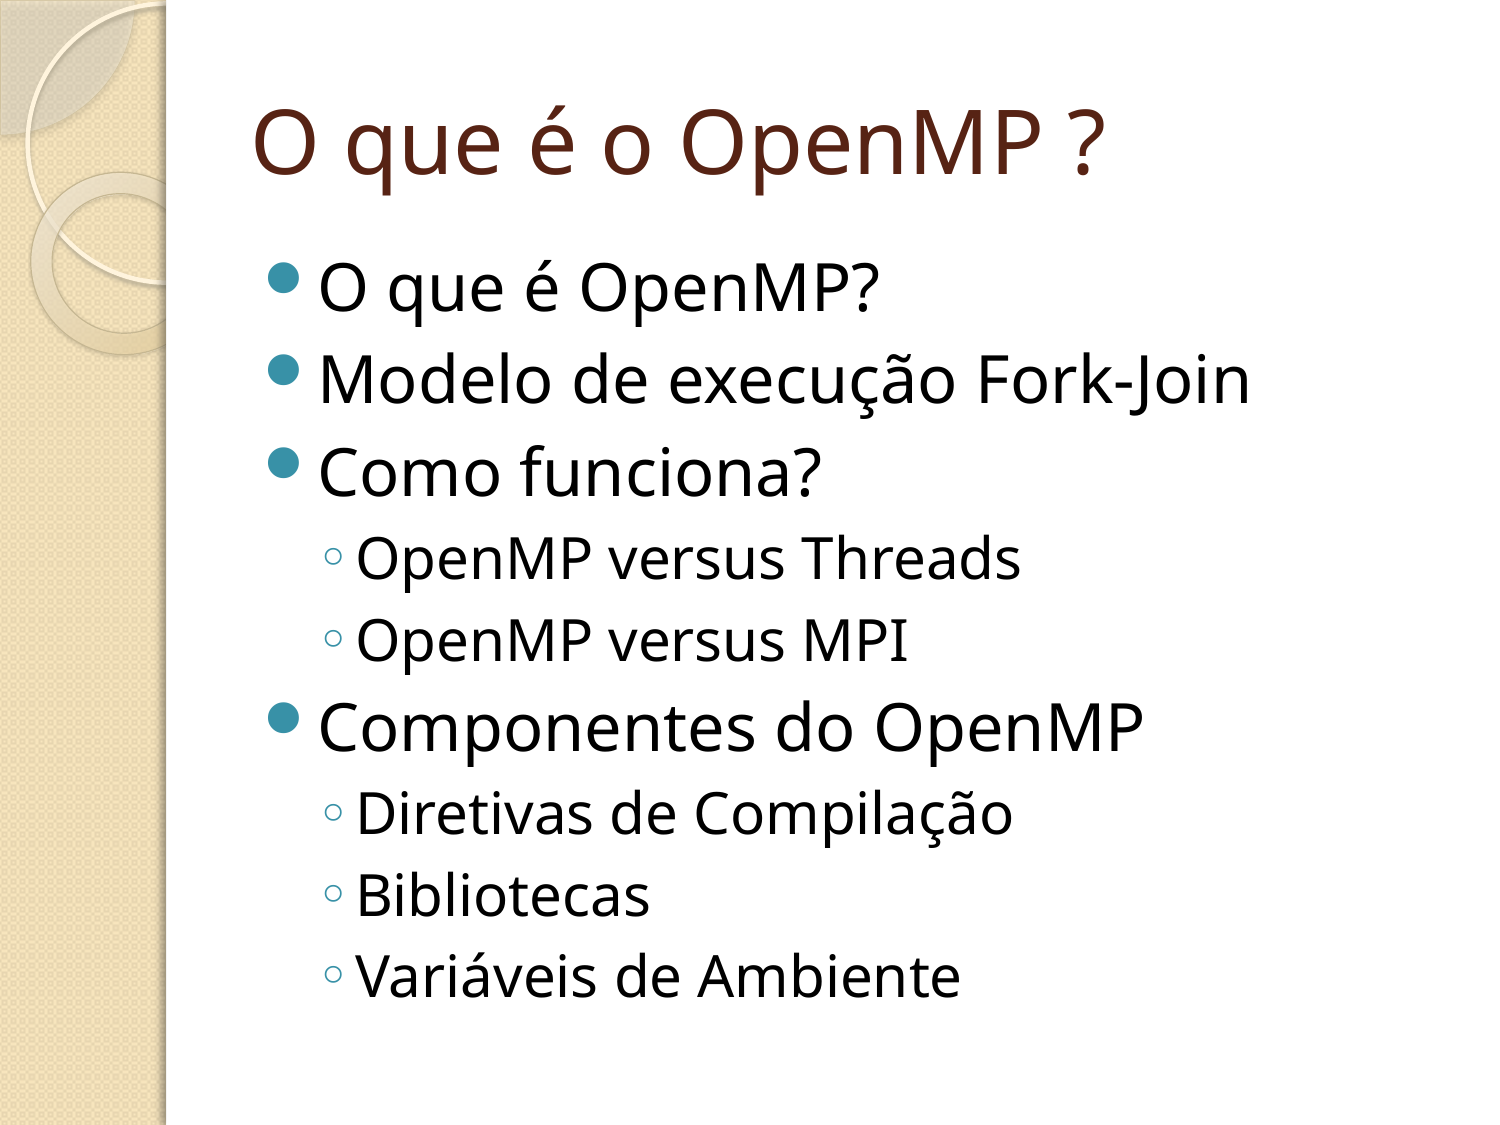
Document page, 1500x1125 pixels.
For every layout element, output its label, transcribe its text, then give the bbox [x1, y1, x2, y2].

title O que é o OpenMP ? [235, 45, 1466, 233]
list O que é OpenMP? Modelo de execução Fork-Join Como funciona? OpenMP versus Threads OpenMP versus MPI Componentes do OpenMP Diretivas de Compilação Bibliotecas Variáveis de Ambiente [235, 237, 1466, 1025]
